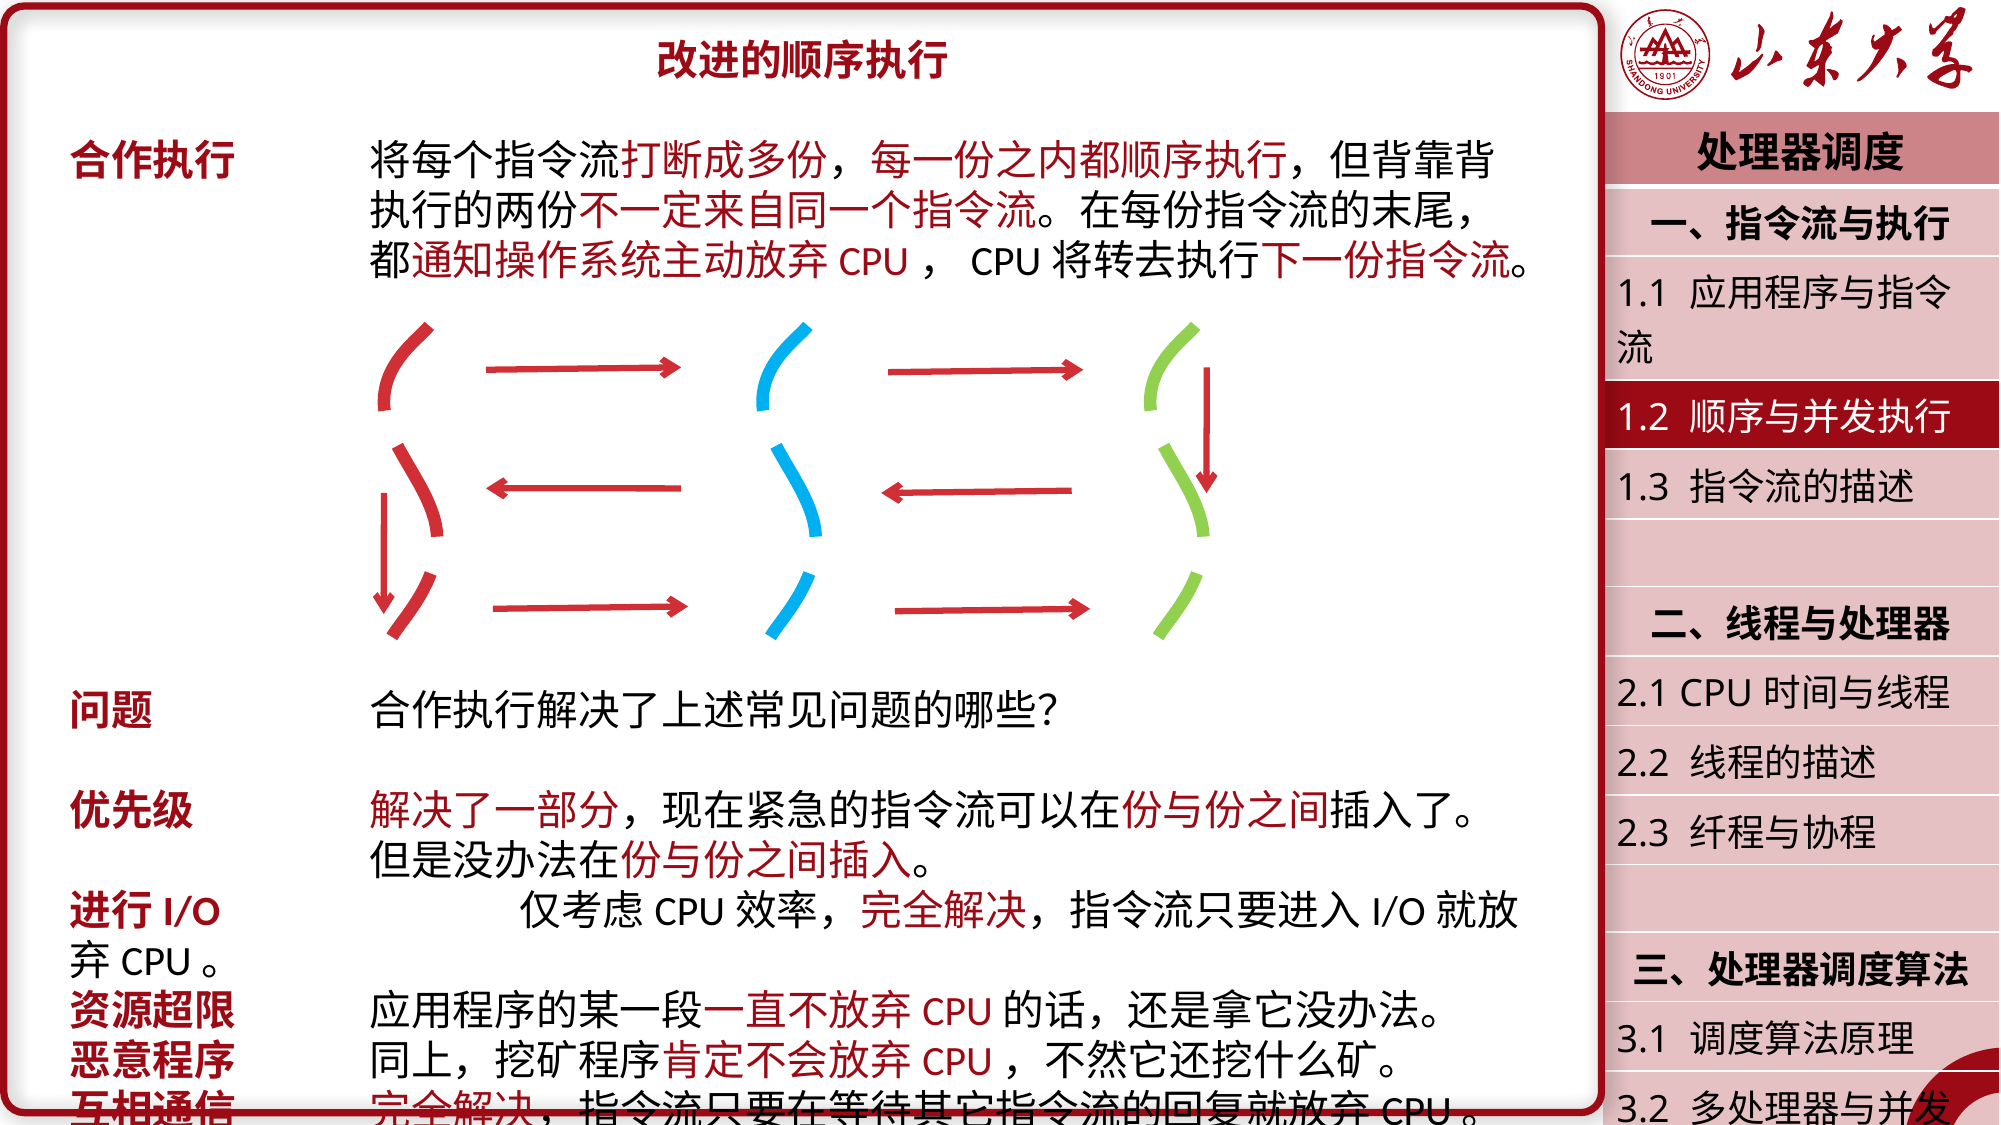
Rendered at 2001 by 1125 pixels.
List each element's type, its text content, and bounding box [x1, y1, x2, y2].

table_cell 1.1 应用程序与指令流 [1618, 257, 1999, 379]
table_cell 1.2 顺序与并发执行 [1618, 381, 1999, 448]
table_cell 3.1 调度算法原理 [1610, 520, 1614, 586]
text_box [1610, 726, 1614, 794]
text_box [894, 608, 1091, 612]
table_cell 三、处理器调度算法 [1619, 933, 1999, 1001]
table_cell E1 [1603, 1072, 1614, 1116]
text_box 改进的顺序执行 合作执行 将每个指令流打断成多份，每一份之内都顺序执行，但背靠背 执行的两份不一定来自同一个指令流。在每份指令流的末尾， 都通知操作系统主动放弃CPU，CPU将转去执行下一份指令流。 问题 合作执行解决了上述常见问题的哪些？ 优先级 解决了一部分，现在紧急的指令流可以在份与份之间插入了。 但是没办法在份与份之间插入。 进行I/O 仅考虑CPU效率，完全解决，指令流只要进入I/O就放弃CPU。 资源超限 应用程序的某一段一直不放弃CPU的话，还是拿它没办法。 恶意程序 同上，挖矿程序肯定不会放弃CPU，不然它还挖什么矿。 互相通信 完全解决，指令流只要在等待其它指令流的回复就放弃CPU。 [54, 26, 1551, 1125]
table_cell [1619, 865, 1999, 931]
table_cell 2.3 纤程与协程 [1619, 796, 1999, 864]
table_cell [1619, 520, 1999, 586]
table_header 线程 [1610, 865, 1614, 931]
table_cell 1.3 指令流的描述 [1618, 450, 1999, 518]
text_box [888, 369, 1084, 373]
table_cell 2.1 CPU时间与线程 [1610, 112, 1614, 184]
table_cell 潘润宇 2023.03 [1610, 657, 1614, 725]
table_cell 一、指令流与执行 [1618, 189, 1999, 255]
table_cell 2.2 线程的描述 [1619, 726, 1999, 794]
table_cell 二、线程与处理器 [1619, 587, 1999, 655]
table_cell 2.3 纤程与协程 [1610, 257, 1614, 379]
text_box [881, 490, 1072, 494]
text_box [382, 325, 439, 638]
table_cell [1610, 381, 1614, 448]
table_header 处理器调度 [1618, 112, 1999, 184]
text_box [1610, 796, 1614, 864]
text_box [761, 325, 817, 638]
table_cell 2.2 线程的描述 [1610, 189, 1614, 255]
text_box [1620, 5, 1977, 100]
table_header 运行时间 [1610, 1002, 1614, 1070]
table_cell 3.2 多处理器与并发 [1610, 587, 1614, 655]
text_box [2, 4, 1603, 1114]
table_header 到达时间 [1610, 933, 1614, 1001]
table_cell 2.1 CPU时间与线程 [1619, 657, 1999, 725]
table_cell 3.2 多处理器与并发 [1603, 1072, 1999, 1125]
table_cell 三、处理器调度算法 [1610, 450, 1614, 518]
table_cell 3.1 调度算法原理 [1619, 1002, 1999, 1070]
text_box [1149, 325, 1205, 638]
